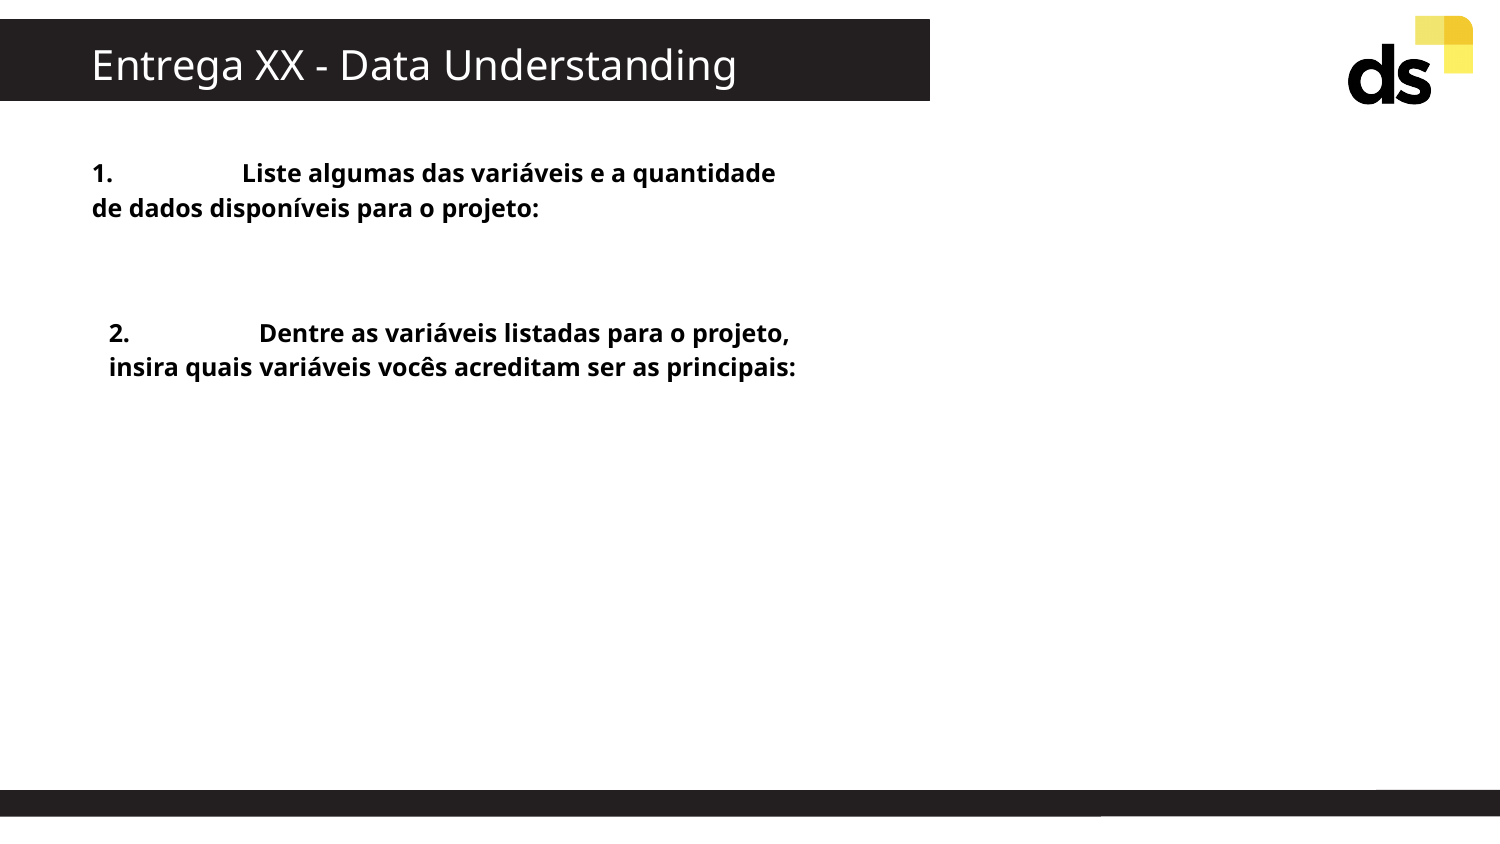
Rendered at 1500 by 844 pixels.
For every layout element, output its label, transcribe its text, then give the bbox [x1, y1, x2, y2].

text_box 2. Dentre as variáveis listadas para o projeto, insira quais variáveis vocês acreditam ser as principais: [93, 297, 834, 397]
text_box [0, 19, 930, 101]
text_box [0, 790, 1500, 816]
text_box 1. Liste algumas das variáveis e a quantidade de dados disponíveis para o projeto: [76, 138, 817, 238]
picture [1333, 14, 1480, 106]
text_box Entrega XX - Data Understanding [76, 23, 998, 104]
